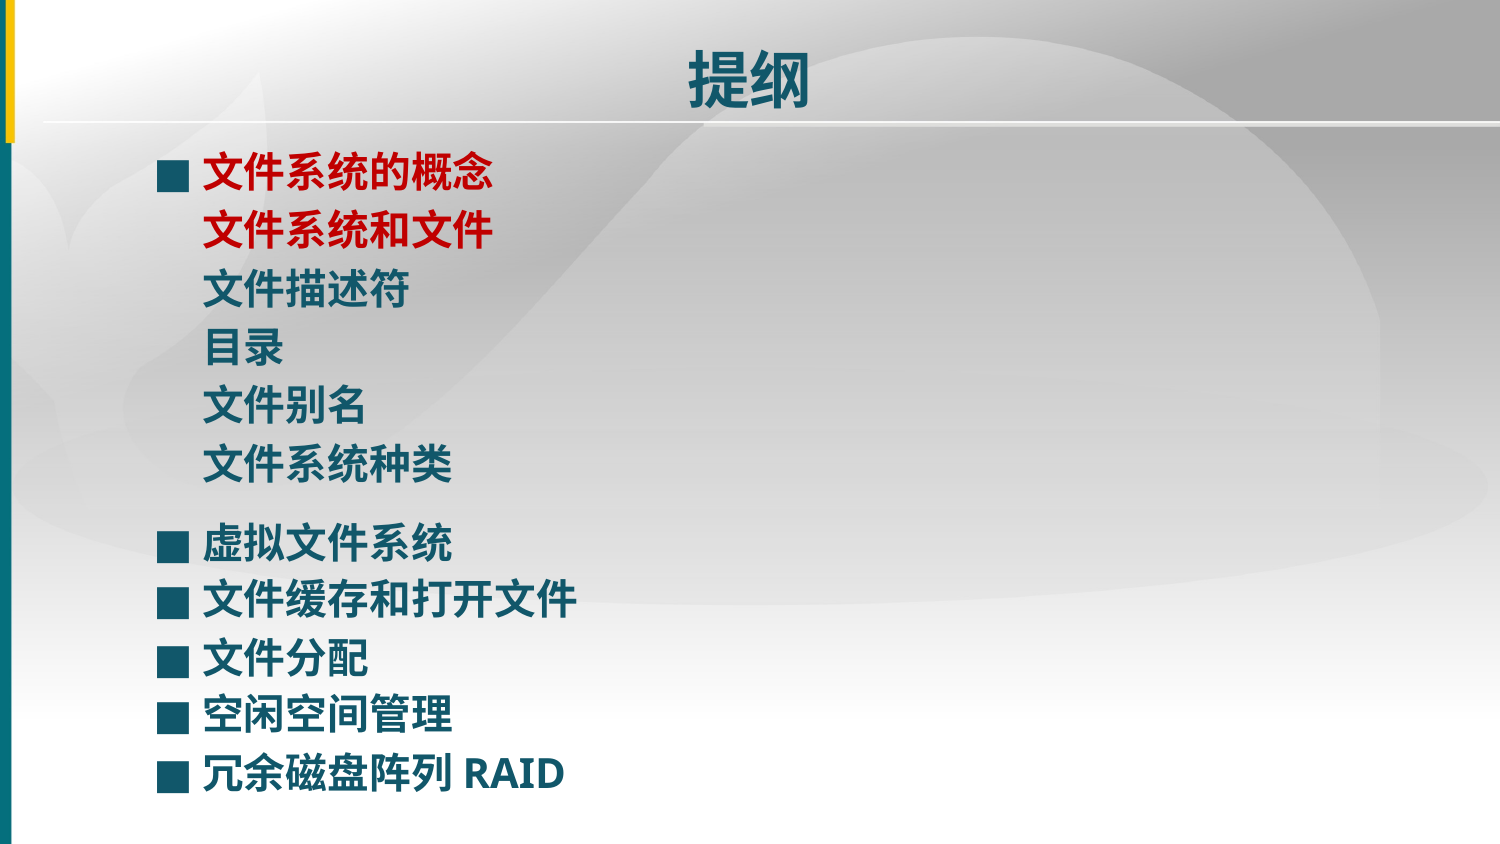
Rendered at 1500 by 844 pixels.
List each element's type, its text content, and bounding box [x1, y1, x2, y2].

text_box ■ [138, 624, 210, 680]
text_box ■ [138, 138, 210, 204]
text_box 提纲 [74, 33, 1425, 118]
text_box 文件缓存和打开文件 [210, 565, 645, 637]
text_box ■ [138, 509, 210, 565]
text_box 虚拟文件系统 [210, 509, 493, 565]
text_box ■ [138, 680, 210, 739]
picture [0, 0, 1500, 844]
text_box ■ [138, 565, 210, 624]
text_box 空闲空间管理 [210, 680, 493, 739]
text_box 冗余磁盘阵列RAID [187, 739, 633, 810]
text_box 文件系统的概念 文件系统和文件 文件描述符 目录 文件别名 文件系统种类 [187, 138, 657, 209]
text_box ■ [138, 739, 210, 805]
text_box 文件分配 [210, 624, 399, 680]
